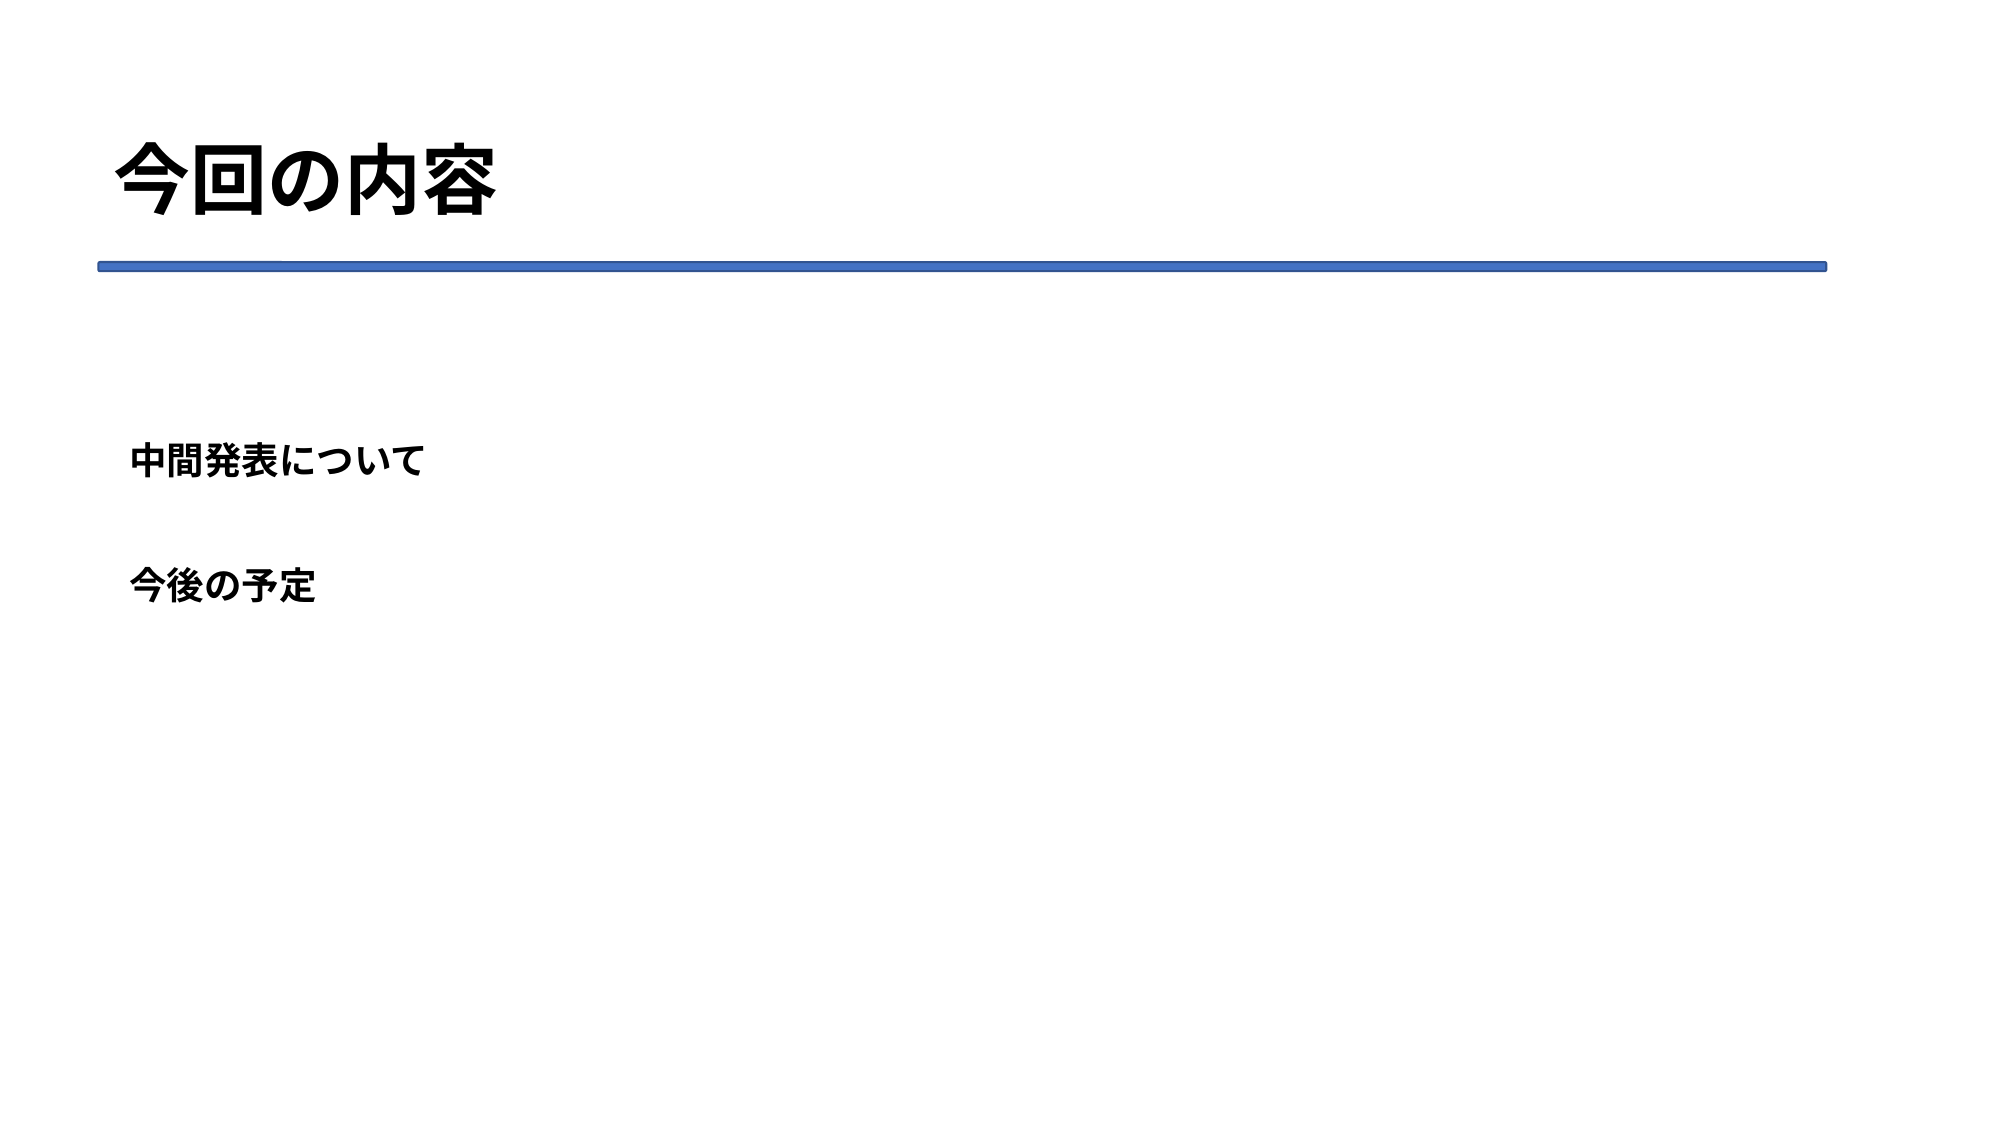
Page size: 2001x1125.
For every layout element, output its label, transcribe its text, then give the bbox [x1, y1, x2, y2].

title 今回の内容 [98, 134, 1827, 233]
text_box 中間発表について 今後の予定 [39, 411, 2000, 614]
text_box [97, 260, 1828, 273]
